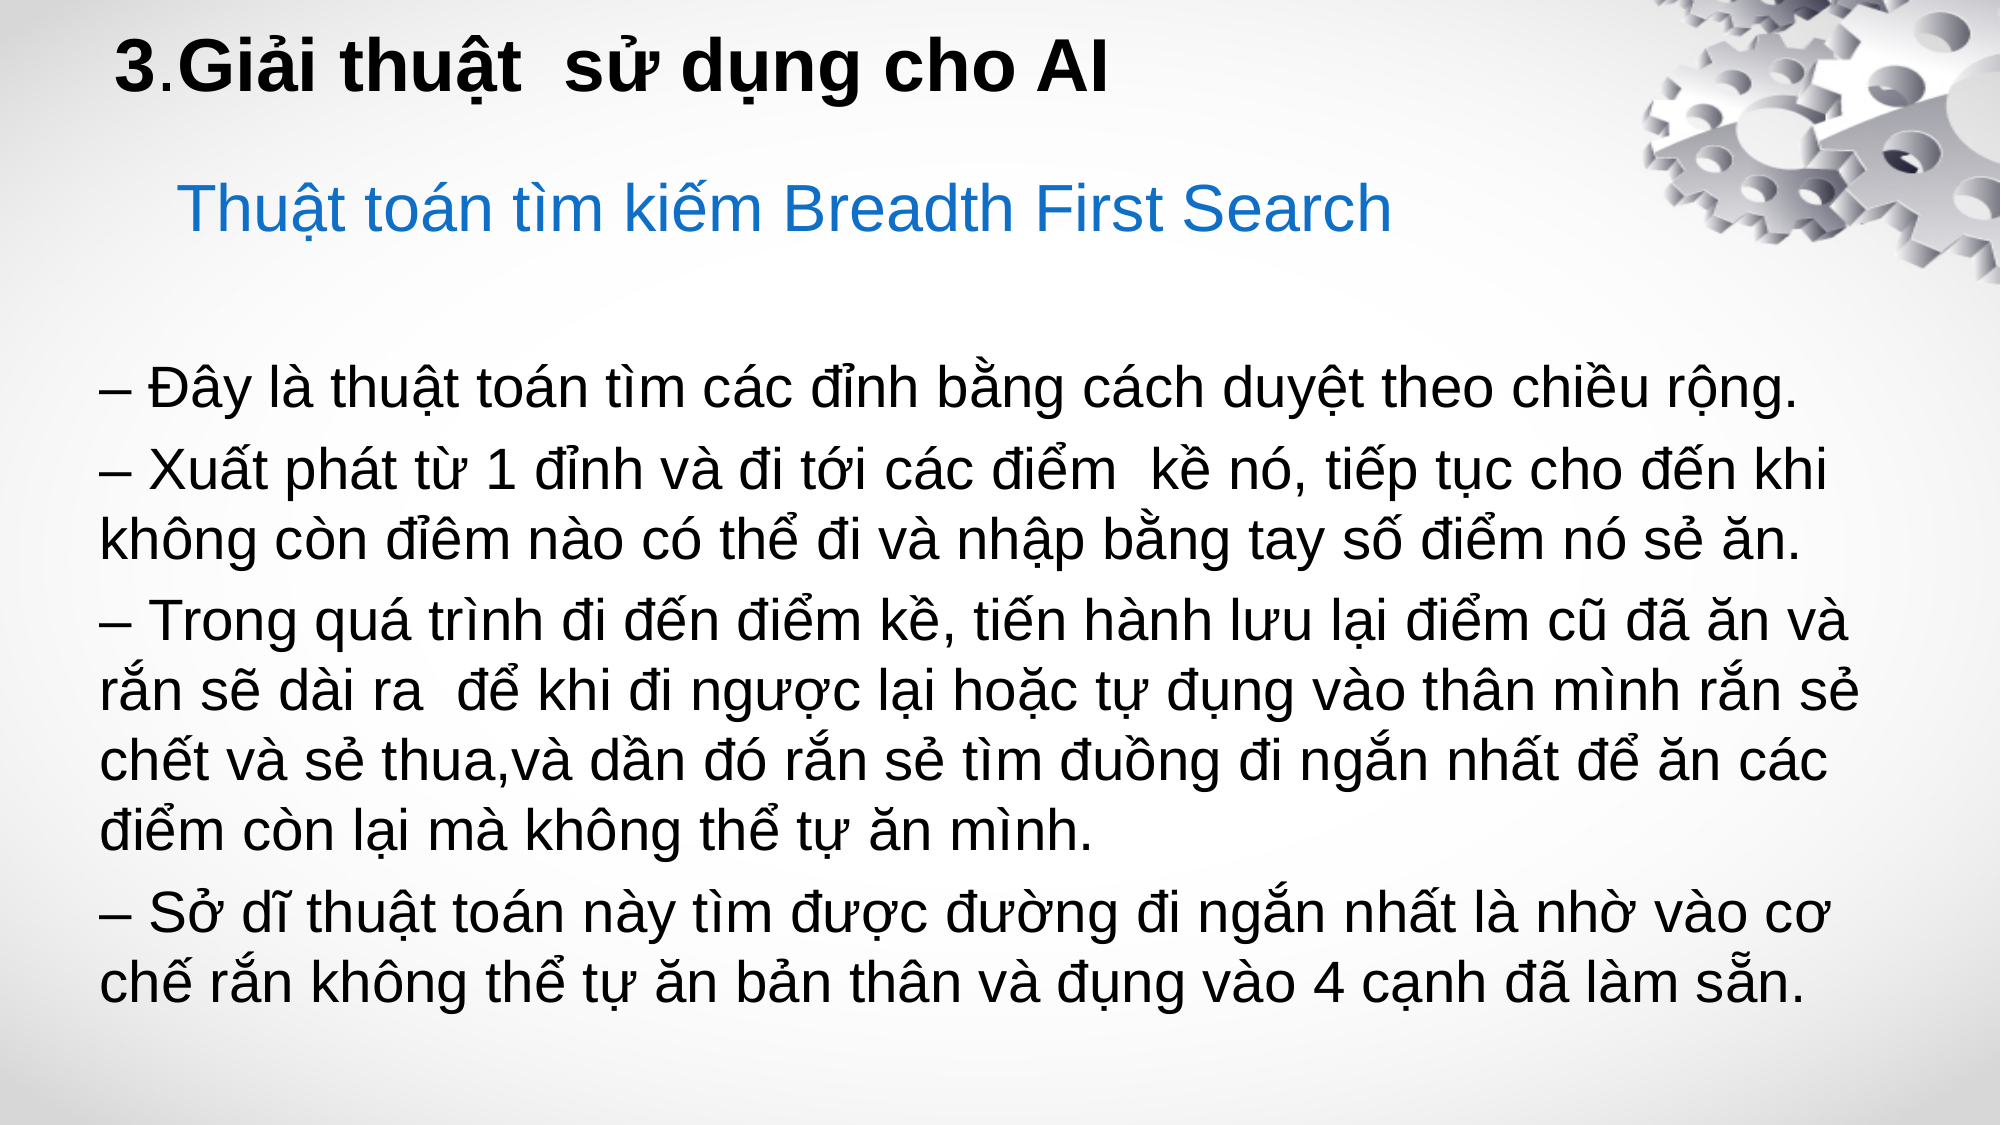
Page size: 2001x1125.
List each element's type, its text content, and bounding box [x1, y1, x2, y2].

text_box Thuật toán tìm kiếm Breadth First Search [161, 157, 1612, 298]
picture [0, 0, 2000, 1125]
list – Đây là thuật toán tìm các đỉnh bằng cách duyệt theo chiều rộng. – Xuất phát từ 1 đỉnh và đi tới các điểm kề nó, tiếp tục cho đến khi không còn đỉêm nào có thể đi và nhập bằng tay số điểm nó sẻ ăn. – Trong quá trình đi đến điểm kề, tiến hành lưu lại điểm cũ đã ăn và rắn sẽ dài ra để khi đi ngược lại hoặc tự đụng vào thân mình rắn sẻ chết và sẻ thua,và dần đó rắn sẻ tìm đuồng đi ngắn nhất để ăn các điểm còn lại mà không thể tự ăn mình. – Sở dĩ thuật toán này tìm được đường đi ngắn nhất là nhờ vào cơ chế rắn không thể tự ăn bản thân và đụng vào 4 cạnh đã làm sẵn. [84, 259, 1901, 1006]
title 3.Giải thuật sử dụng cho AI [99, 30, 1924, 181]
